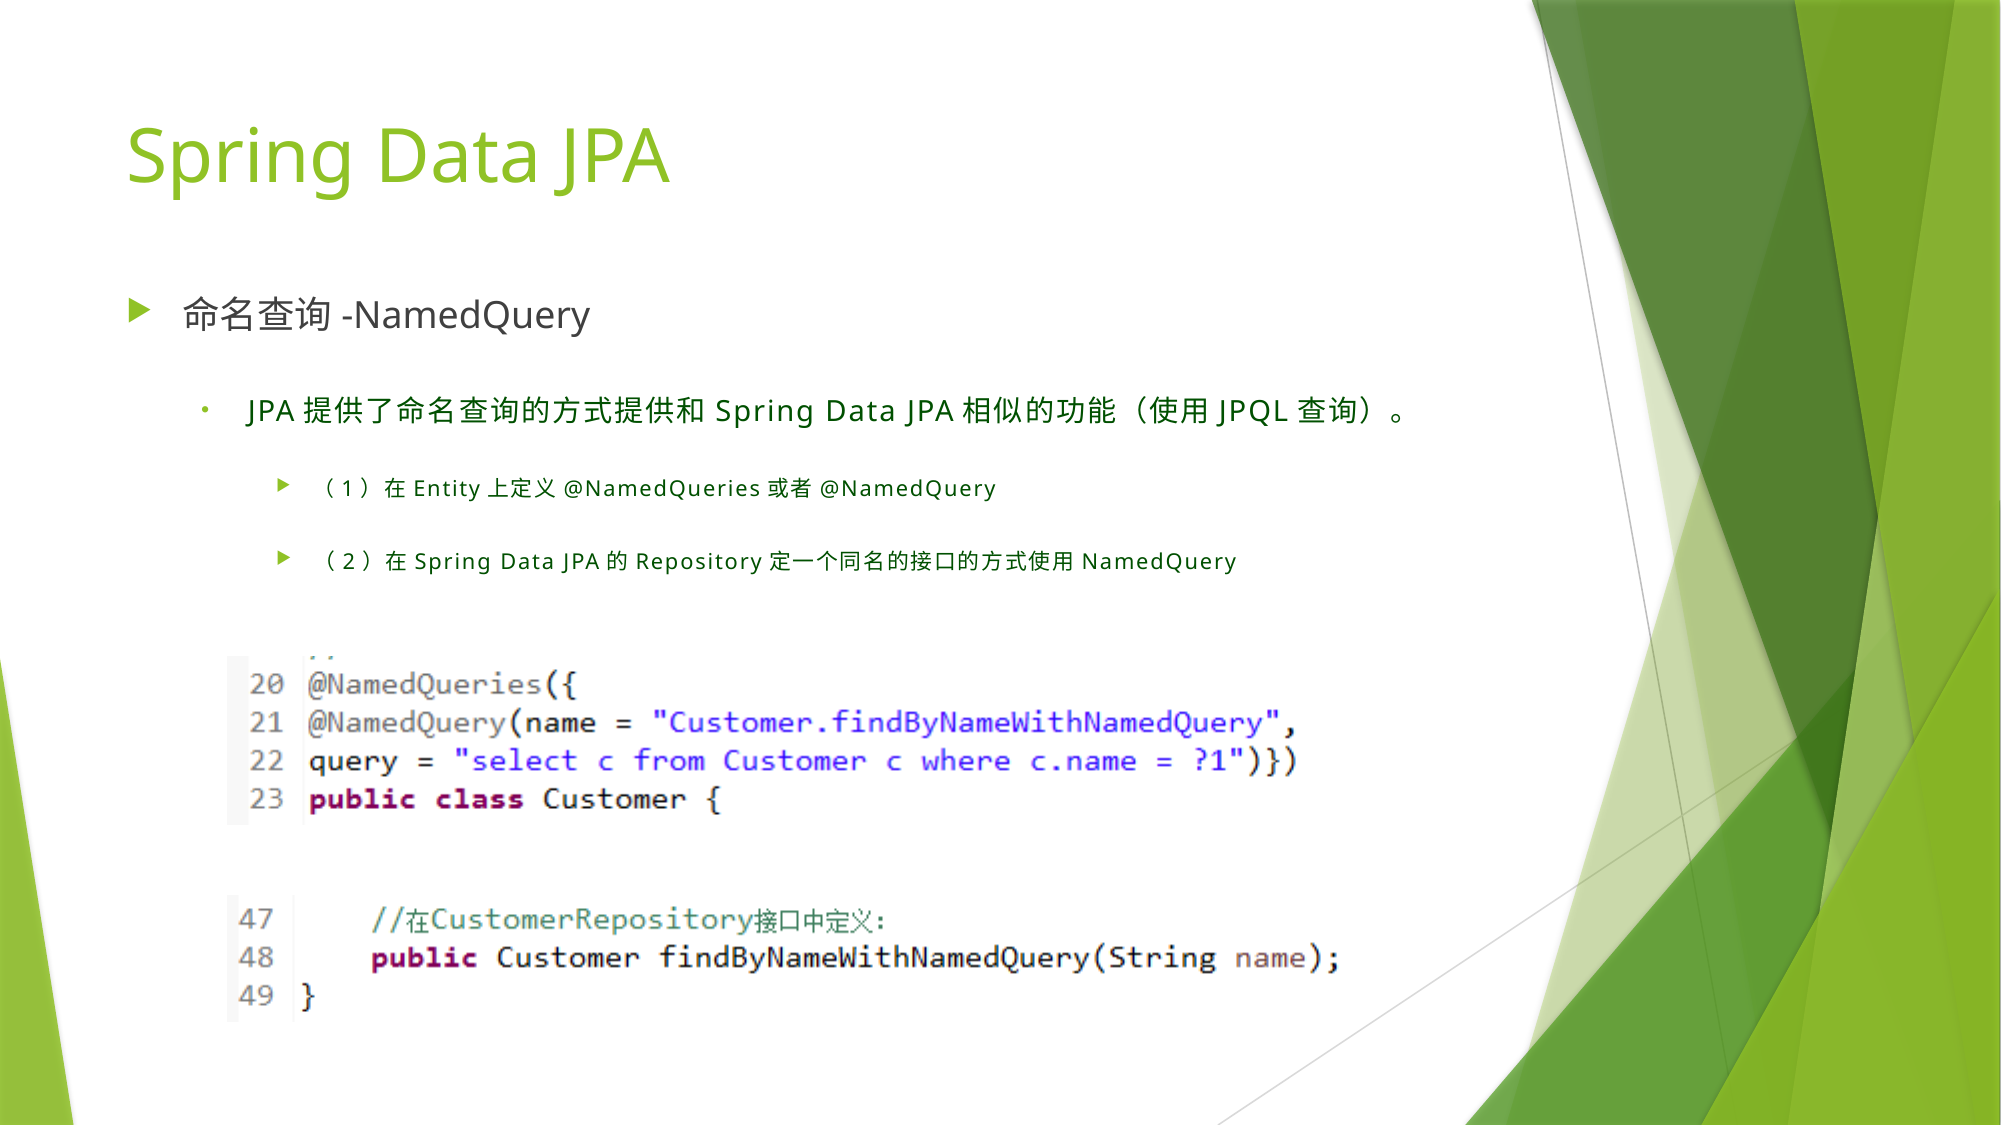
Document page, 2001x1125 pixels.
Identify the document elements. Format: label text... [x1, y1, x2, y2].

title Spring Data JPA [111, 99, 1522, 214]
list 命名查询-NamedQuery JPA提供了命名查询的方式提供和Spring Data JPA相似的功能（使用JPQL查询）。 （1）在Entity上定义@NamedQueries或者@NamedQuery （2）在Spring Data JPA的Repository定一个同名的接口的方式使用NamedQuery [111, 238, 1522, 992]
picture [227, 656, 1333, 826]
picture [227, 895, 1359, 1023]
